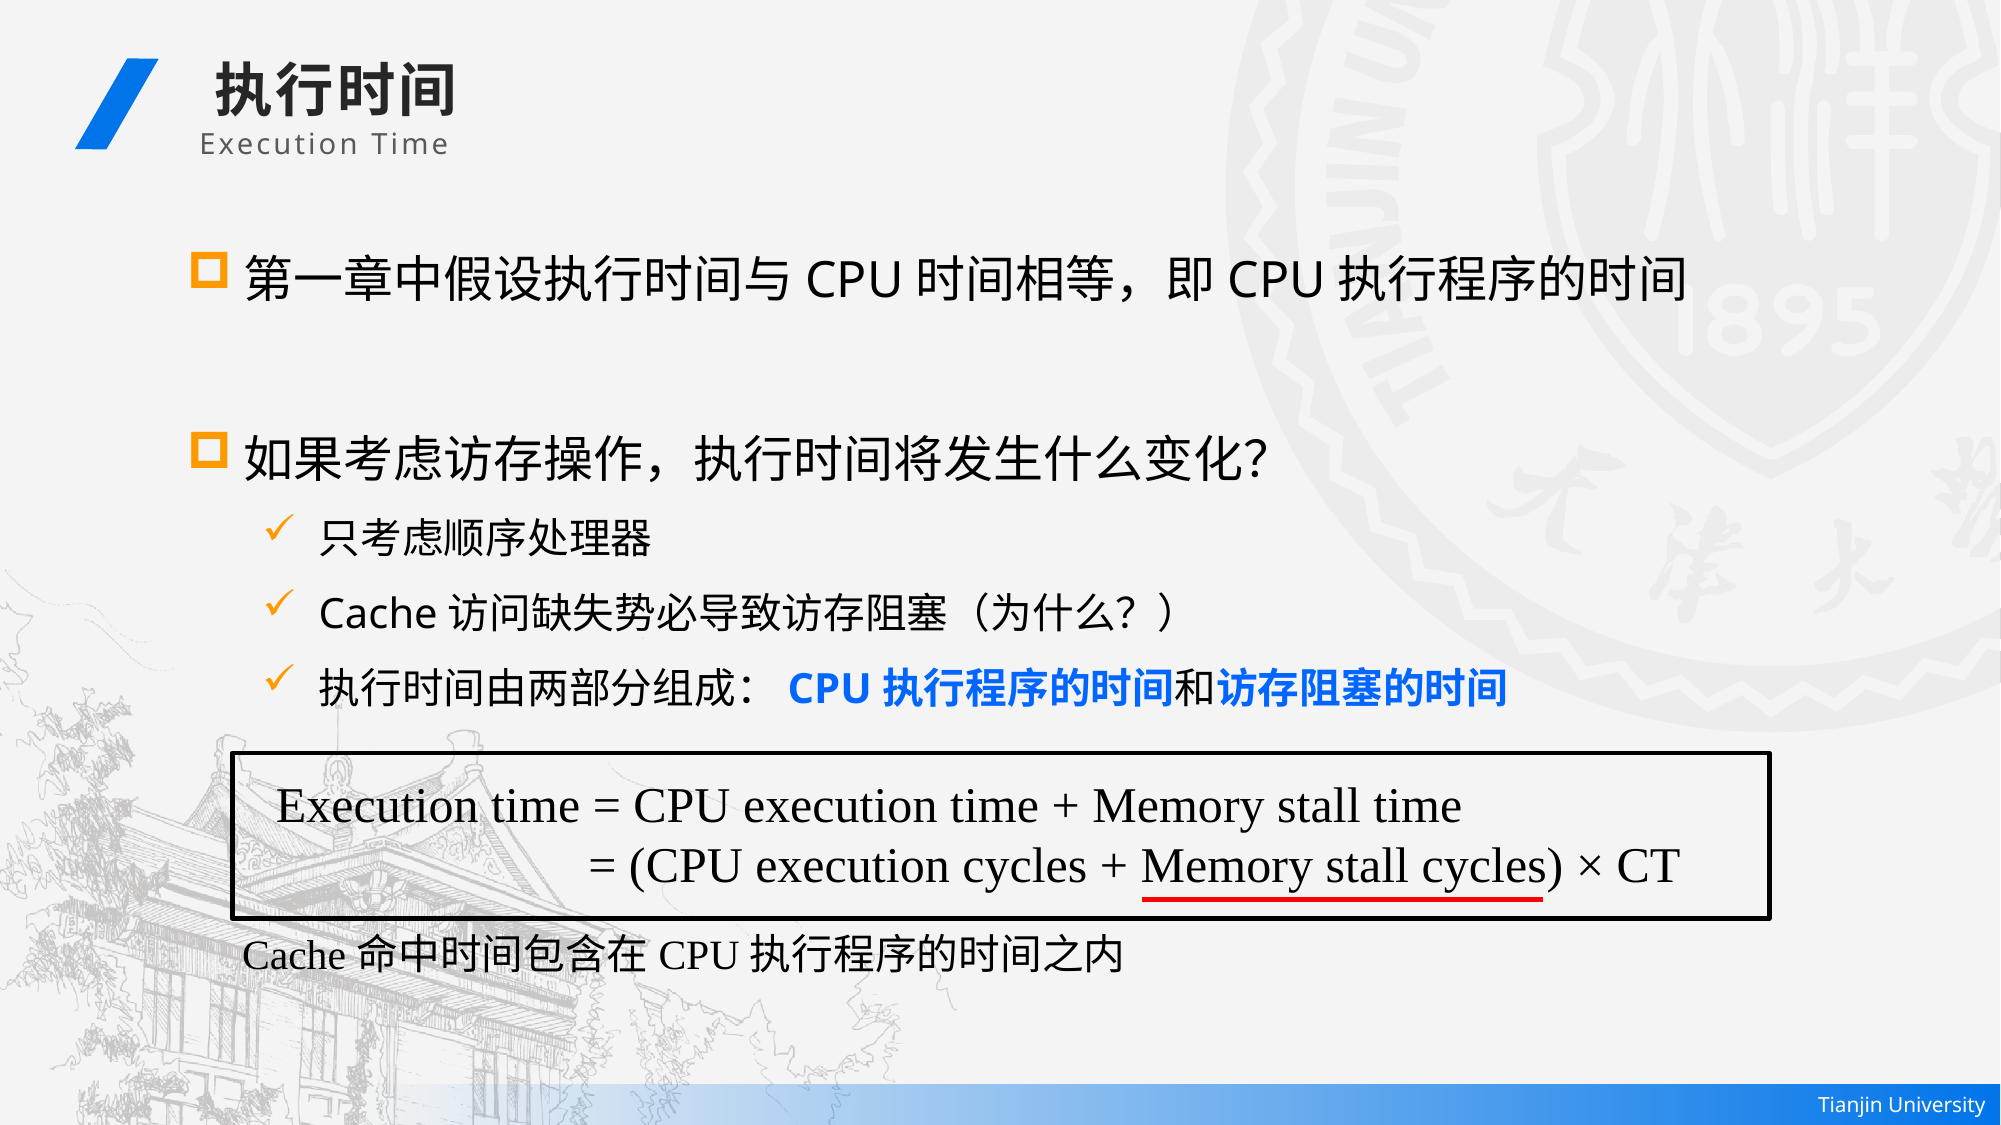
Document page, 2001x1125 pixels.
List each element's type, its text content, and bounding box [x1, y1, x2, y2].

text_box 第一章中假设执行时间与CPU时间相等，即CPU执行程序的时间 如果考虑访存操作，执行时间将发生什么变化？ 只考虑顺序处理器 Cache访问缺失势必导致访存阻塞（为什么？） 执行时间由两部分组成：CPU执行程序的时间和访存阻塞的时间 [172, 209, 1828, 720]
text_box [74, 98, 104, 150]
text_box [232, 753, 1770, 919]
text_box Cache命中时间包含在CPU执行程序的时间之内 [227, 920, 1142, 986]
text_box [104, 45, 523, 169]
